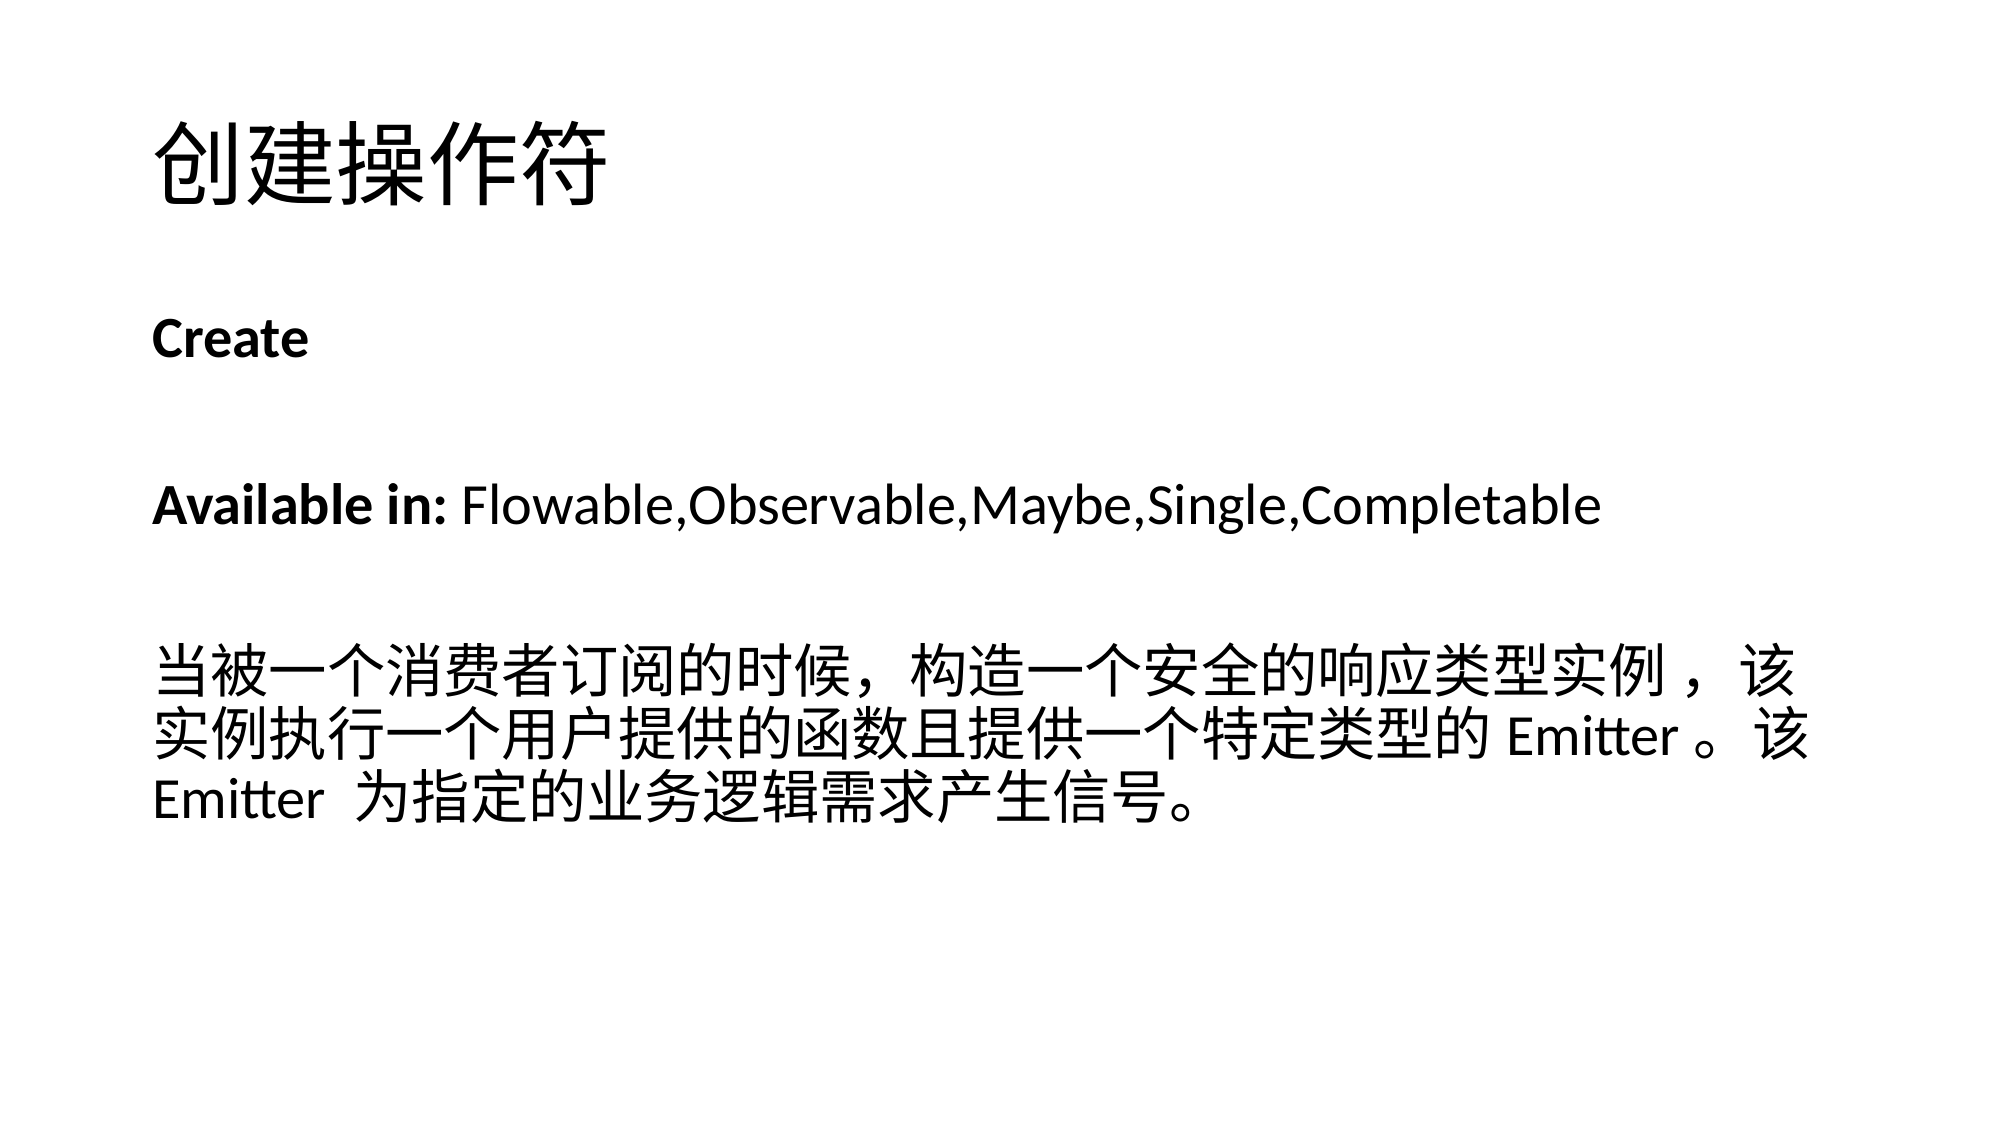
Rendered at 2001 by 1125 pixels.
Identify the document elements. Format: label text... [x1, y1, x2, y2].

title 创建操作符 [137, 59, 1863, 278]
list Create Available in: Flowable,Observable,Maybe,Single,Completable 当被一个消费者订阅的时候，构造一个安全的响应类型实例 ，该实例执行一个用户提供的函数且提供一个特定类型的Emitter。该Emitter 为指定的业务逻辑需求产生信号。 [137, 299, 1863, 1014]
